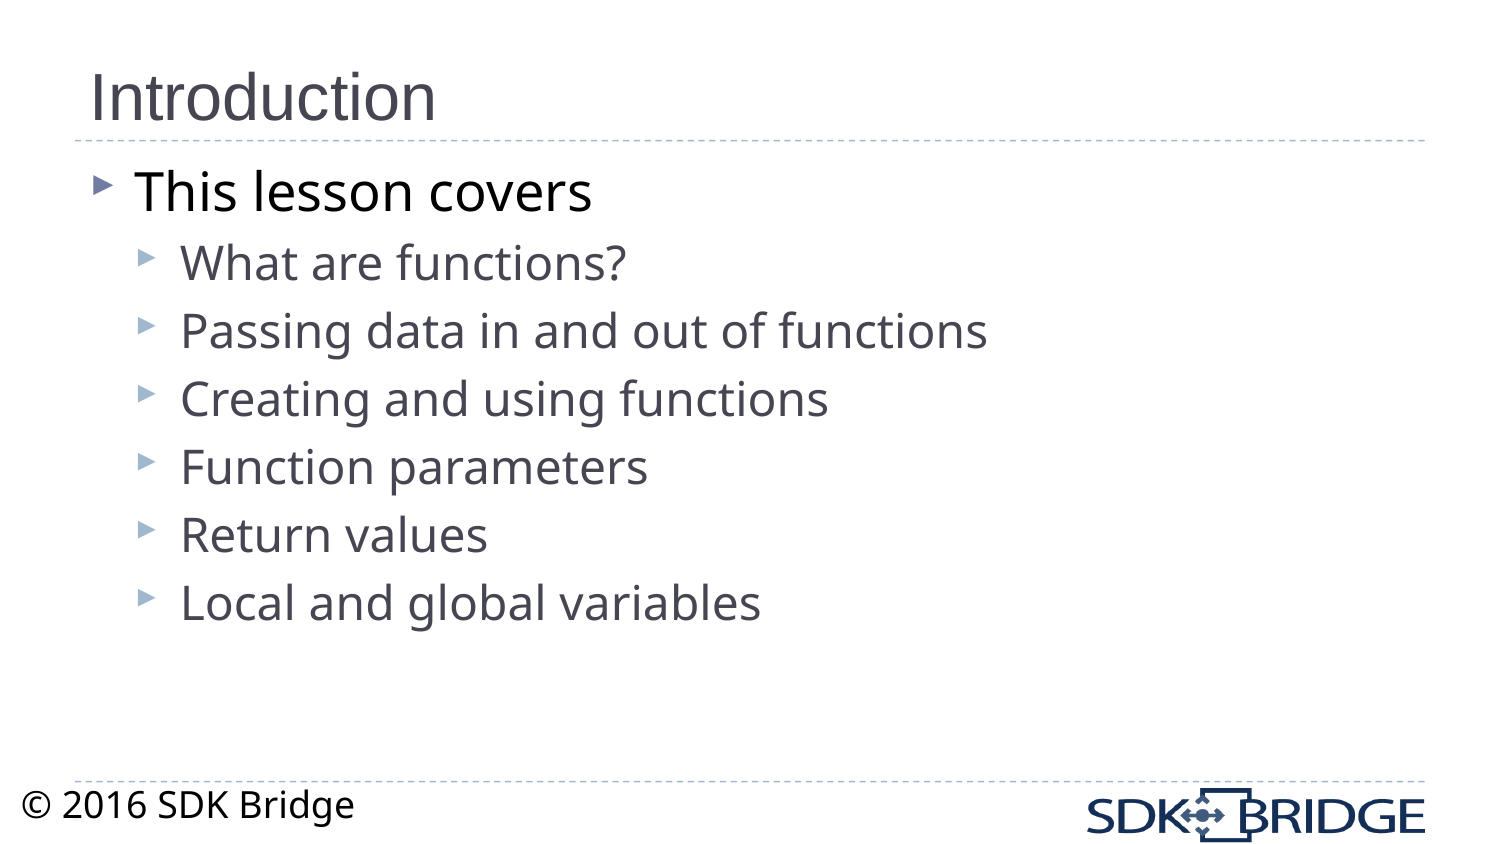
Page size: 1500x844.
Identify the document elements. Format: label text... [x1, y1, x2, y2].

title Introduction [75, 18, 1425, 141]
list This lesson covers What are functions? Passing data in and out of functions Creating and using functions Function parameters Return values Local and global variables [75, 150, 1425, 758]
picture [1087, 788, 1425, 843]
